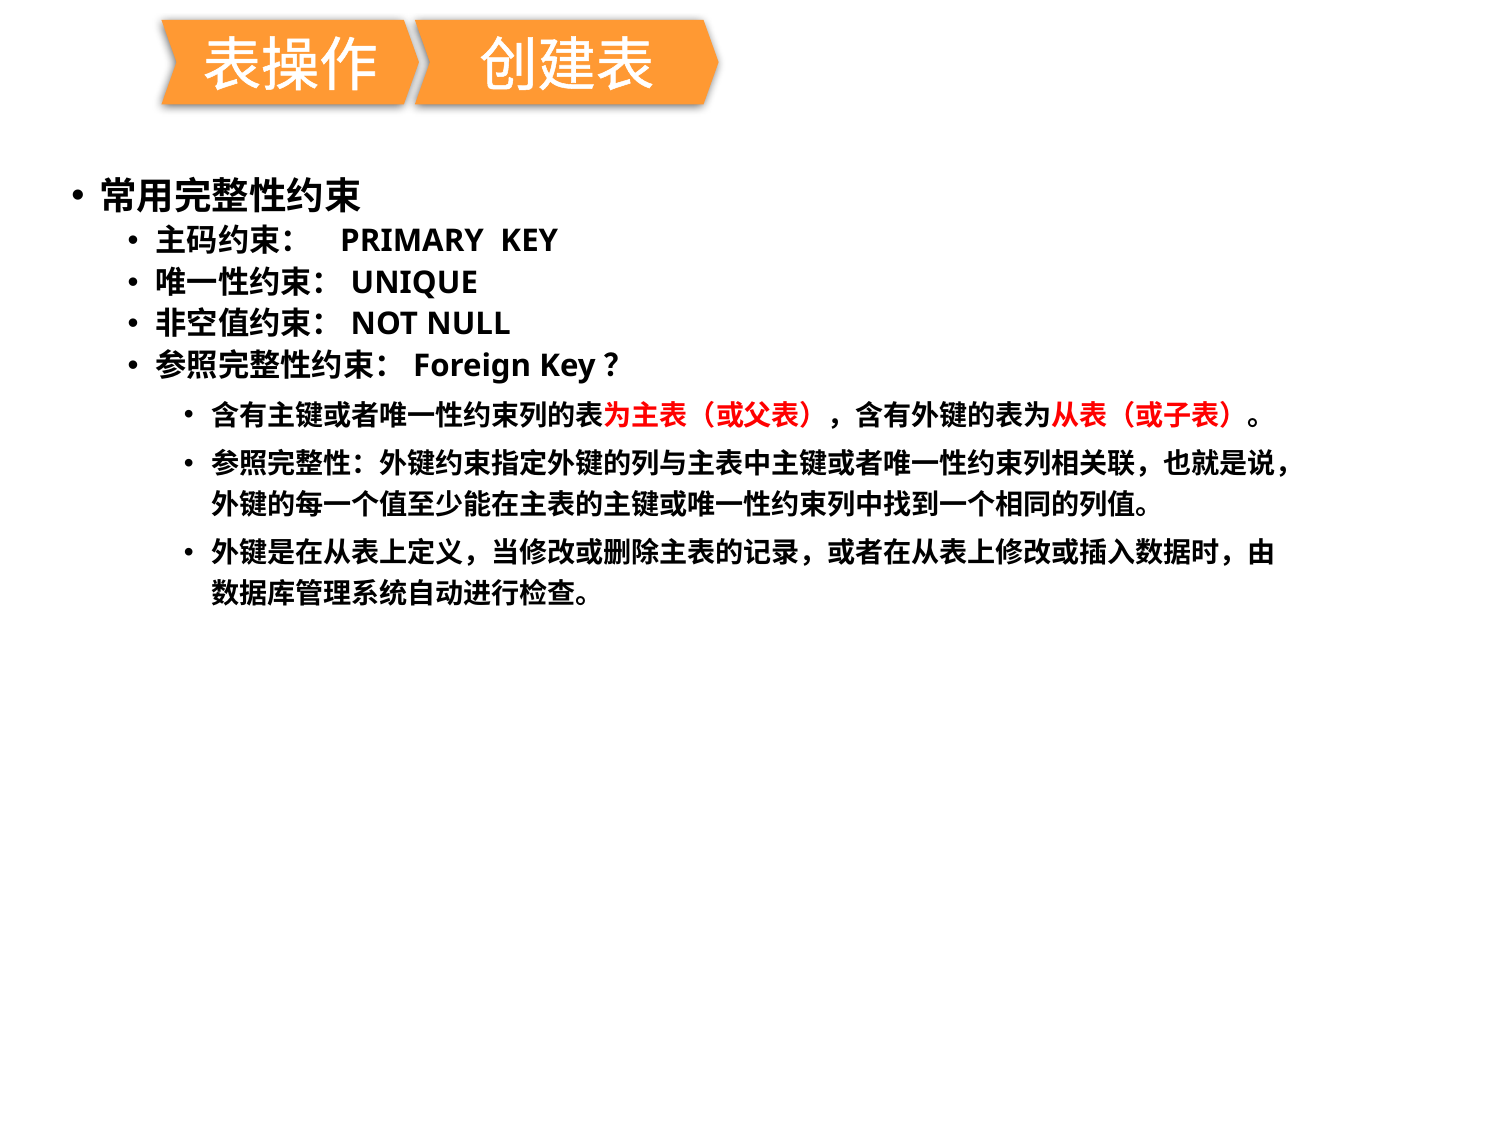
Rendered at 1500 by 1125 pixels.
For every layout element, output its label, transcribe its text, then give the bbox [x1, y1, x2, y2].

title [0, 59, 1294, 169]
text_box 创建表 [414, 19, 719, 105]
text_box 表操作 [161, 19, 419, 105]
list 常用完整性约束 主码约束： PRIMARY KEY 唯一性约束：UNIQUE 非空值约束：NOT NULL 参照完整性约束：Foreign Key？ 含有主键或者唯一性约束列的表为主表（或父表），含有外键的表为从表（或子表）。 参照完整性：外键约束指定外键的列与主表中主键或者唯一性约束列相关联，也就是说，外键的每一个值至少能在主表的主键或唯一性约束列中找到一个相同的列值。 外键是在从表上定义，当修改或删除主表的记录，或者在从表上修改或插入数据时，由数据库管理系统自动进行检查。 [0, 169, 1314, 934]
